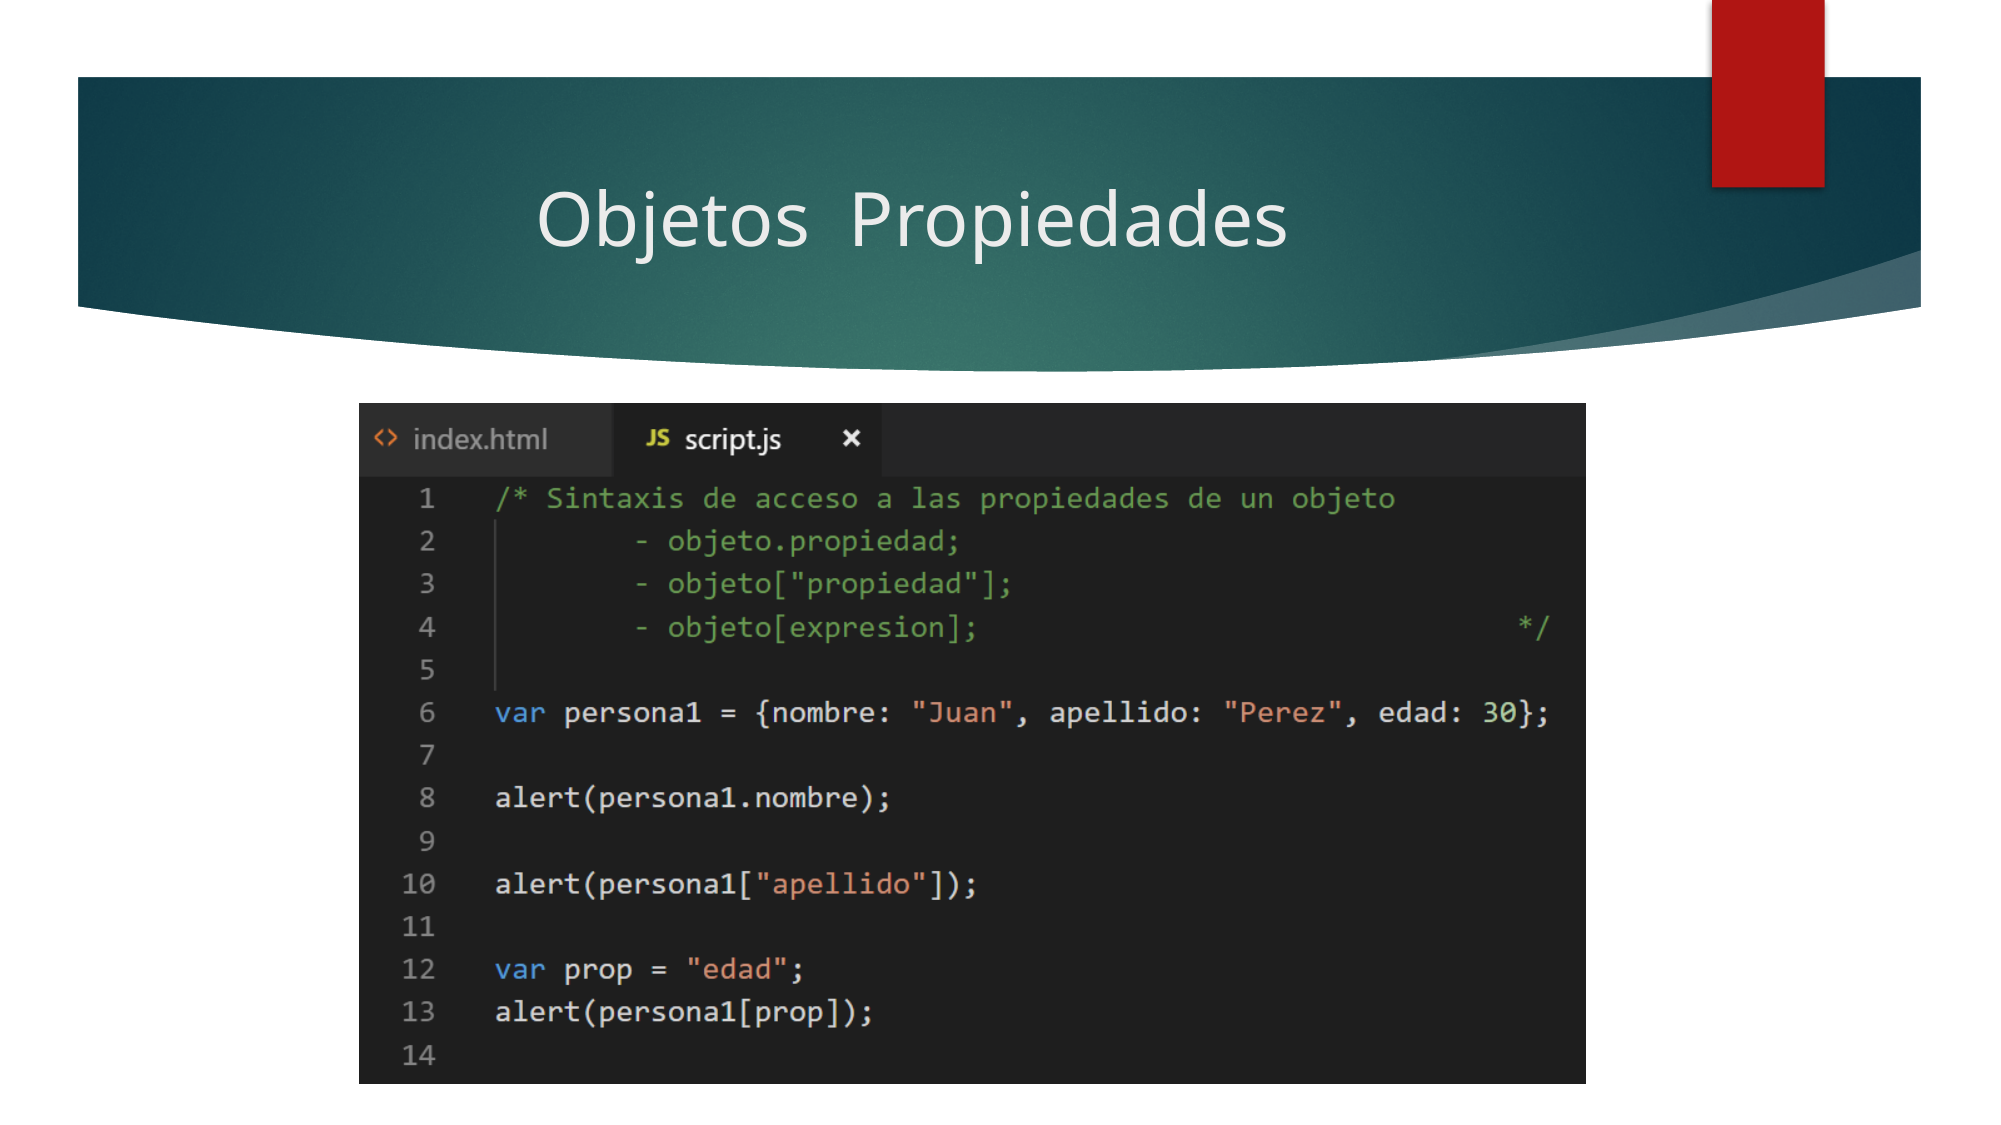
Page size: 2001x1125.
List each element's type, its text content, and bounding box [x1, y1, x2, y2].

picture [359, 403, 1587, 1085]
picture [79, 78, 1920, 371]
title Objetos Propiedades [188, 158, 1637, 275]
